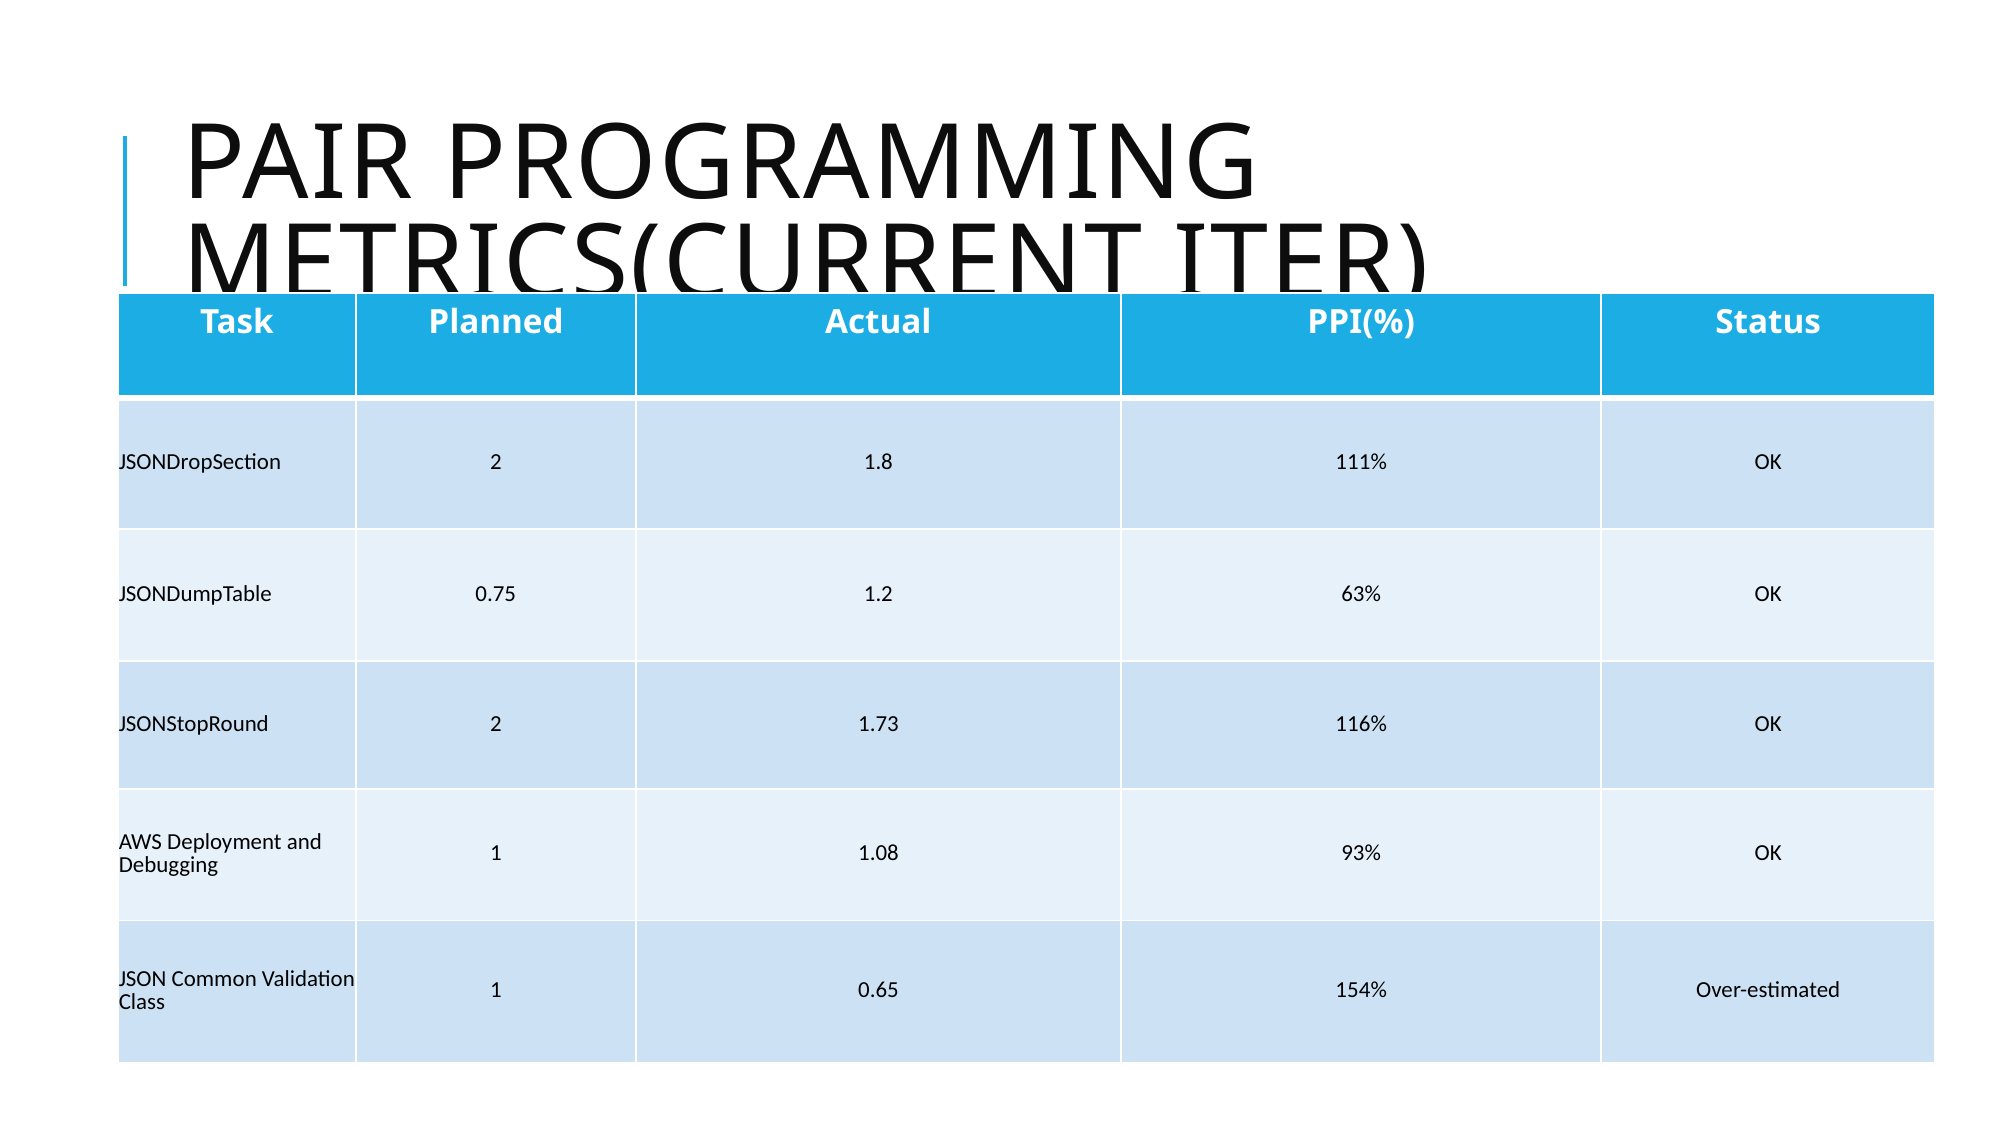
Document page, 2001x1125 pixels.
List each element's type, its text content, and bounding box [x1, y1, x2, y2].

table_cell 1.2 [637, 530, 1120, 660]
table_cell AWS Deployment and Debugging [119, 790, 355, 920]
table_cell 0.75 [357, 530, 635, 660]
table_cell OK [1602, 530, 1934, 660]
table_cell JSONStopRound [119, 662, 355, 788]
table_cell OK [1602, 790, 1934, 920]
title Pair Programming Metrics(Current Iter) [168, 96, 1763, 292]
table_header Actual [637, 294, 1120, 395]
table_cell JSON Common Validation Class [119, 921, 355, 1062]
table_header Planned [357, 294, 635, 395]
table_cell OK [1602, 662, 1934, 788]
table_cell 1.73 [637, 662, 1120, 788]
table_cell 63% [1122, 530, 1600, 660]
table_cell 154% [1122, 921, 1600, 1062]
table_cell 1.08 [637, 790, 1120, 920]
table_cell 1 [357, 790, 635, 920]
table_header Status [1602, 294, 1934, 395]
table_cell 116% [1122, 662, 1600, 788]
table_cell OK [1602, 401, 1934, 528]
table_header Task [119, 294, 355, 395]
table_cell JSONDumpTable [119, 530, 355, 660]
table_cell 1 [357, 921, 635, 1062]
table_cell 2 [357, 662, 635, 788]
table_cell 93% [1122, 790, 1600, 920]
table_cell 2 [357, 401, 635, 528]
table_cell 1.8 [637, 401, 1120, 528]
table_cell 0.65 [637, 921, 1120, 1062]
table_cell Over-estimated [1602, 921, 1934, 1062]
table_header PPI(%) [1122, 294, 1600, 395]
table_cell JSONDropSection [119, 401, 355, 528]
table_cell 111% [1122, 401, 1600, 528]
